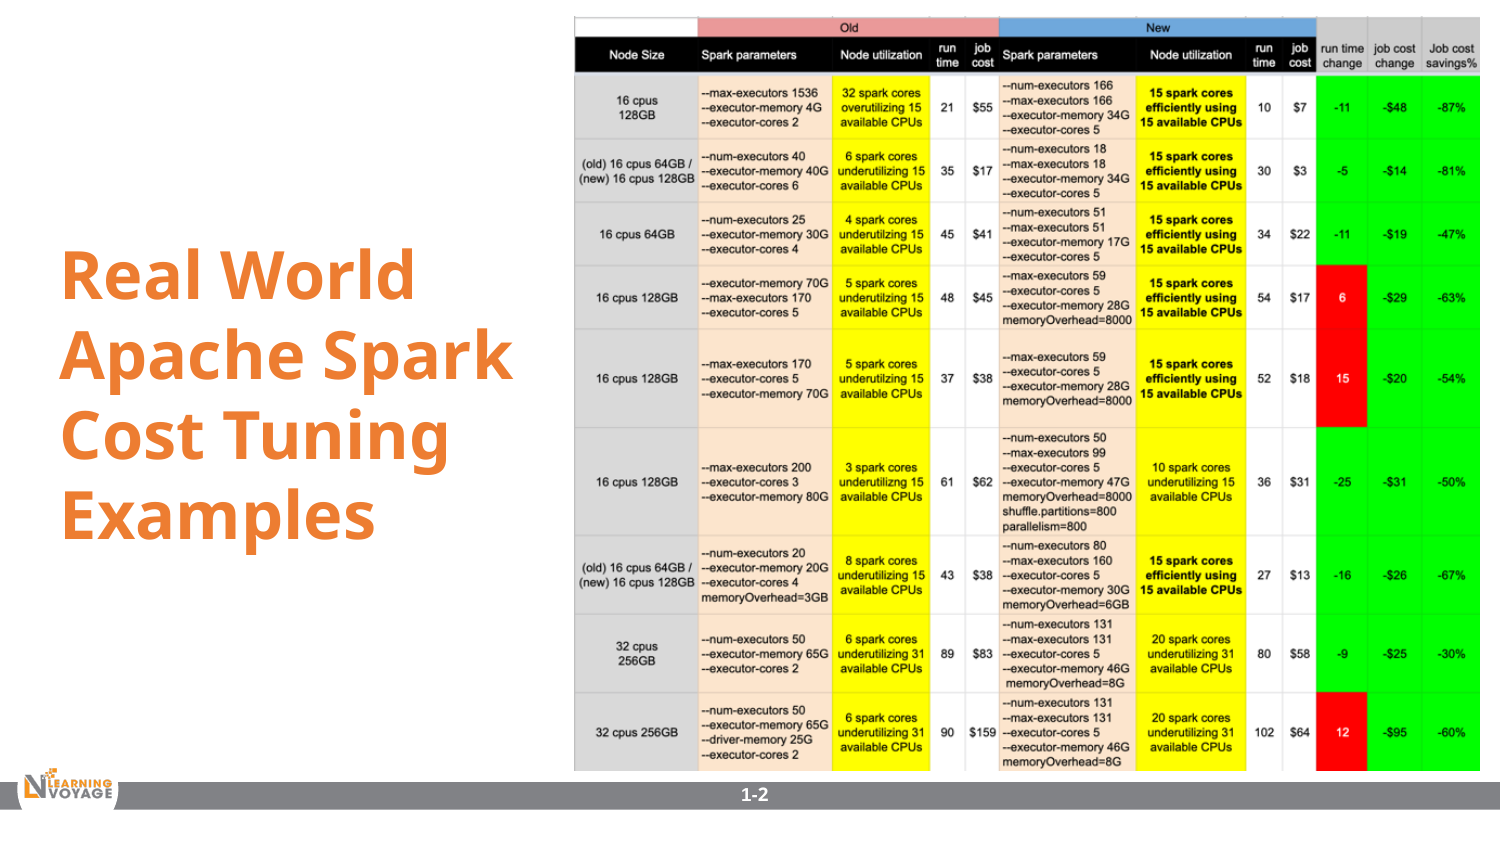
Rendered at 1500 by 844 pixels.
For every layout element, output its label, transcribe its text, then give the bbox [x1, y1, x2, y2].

picture [0, 706, 144, 844]
slide_number 1-2 [692, 771, 784, 821]
picture [574, 16, 1480, 771]
text_box Real World Apache Spark Cost Tuning Examples [44, 123, 574, 663]
